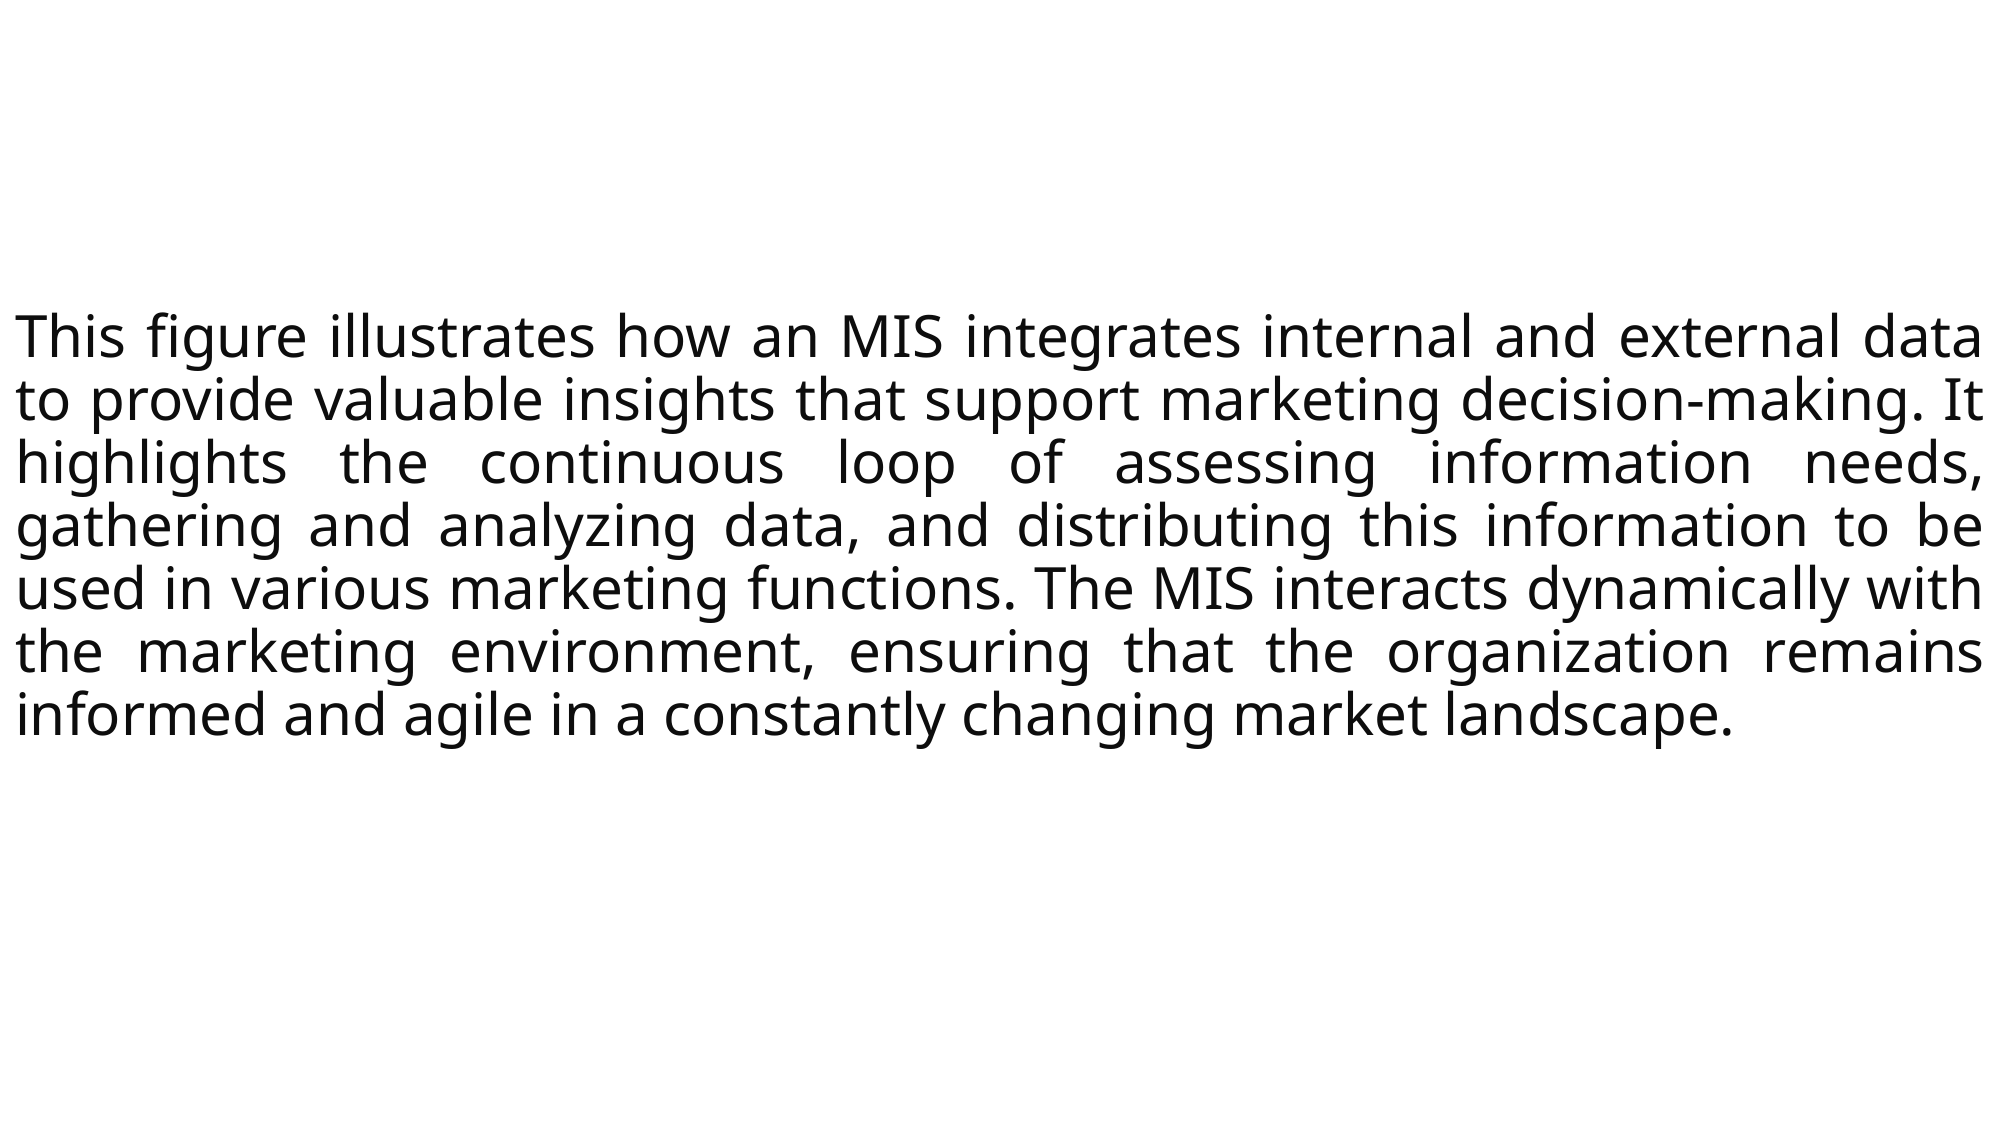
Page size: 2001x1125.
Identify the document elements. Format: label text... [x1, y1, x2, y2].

list This figure illustrates how an MIS integrates internal and external data to provide valuable insights that support marketing decision-making. It highlights the continuous loop of assessing information needs, gathering and analyzing data, and distributing this information to be used in various marketing functions. The MIS interacts dynamically with the marketing environment, ensuring that the organization remains informed and agile in a constantly changing market landscape. [0, 299, 2000, 1014]
